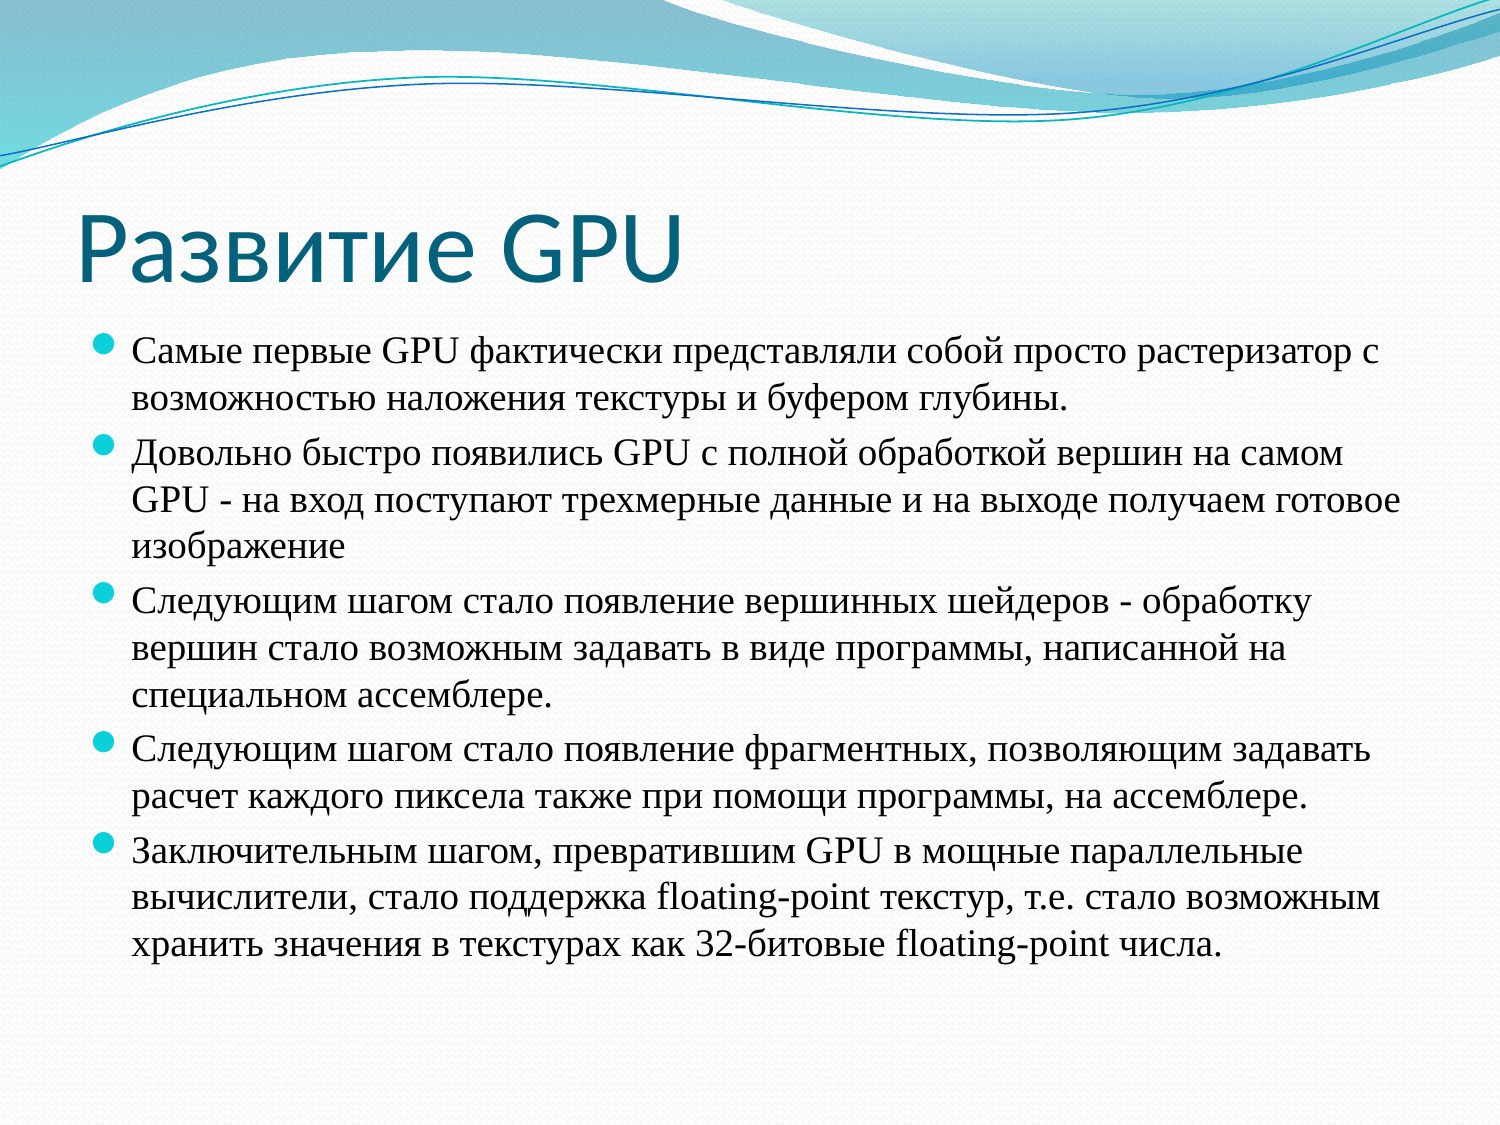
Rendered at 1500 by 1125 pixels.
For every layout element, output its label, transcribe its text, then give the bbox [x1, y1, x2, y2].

list Самые первые GPU фактически представляли собой просто растеризатор с возможностью наложения текстуры и буфером глубины. Довольно быстро появились GPU с полной обработкой вершин на самом GPU - на вход поступают трехмерные данные и на выходе получаем готовое изображение Следующим шагом стало появление вершинных шейдеров - обработку вершин стало возможным задавать в виде программы, написанной на специальном ассемблере. Следующим шагом стало появление фрагментных, позволяющим задавать расчет каждого пиксела также при помощи программы, на ассемблере. Заключительным шагом, превратившим GPU в мощные параллельные вычислители, стало поддержка floating-point текстур, т.е. стало возможным хранить значения в текстурах как 32-битовые floating-point числа. [75, 317, 1425, 1038]
title Развитие GPU [75, 115, 1425, 303]
